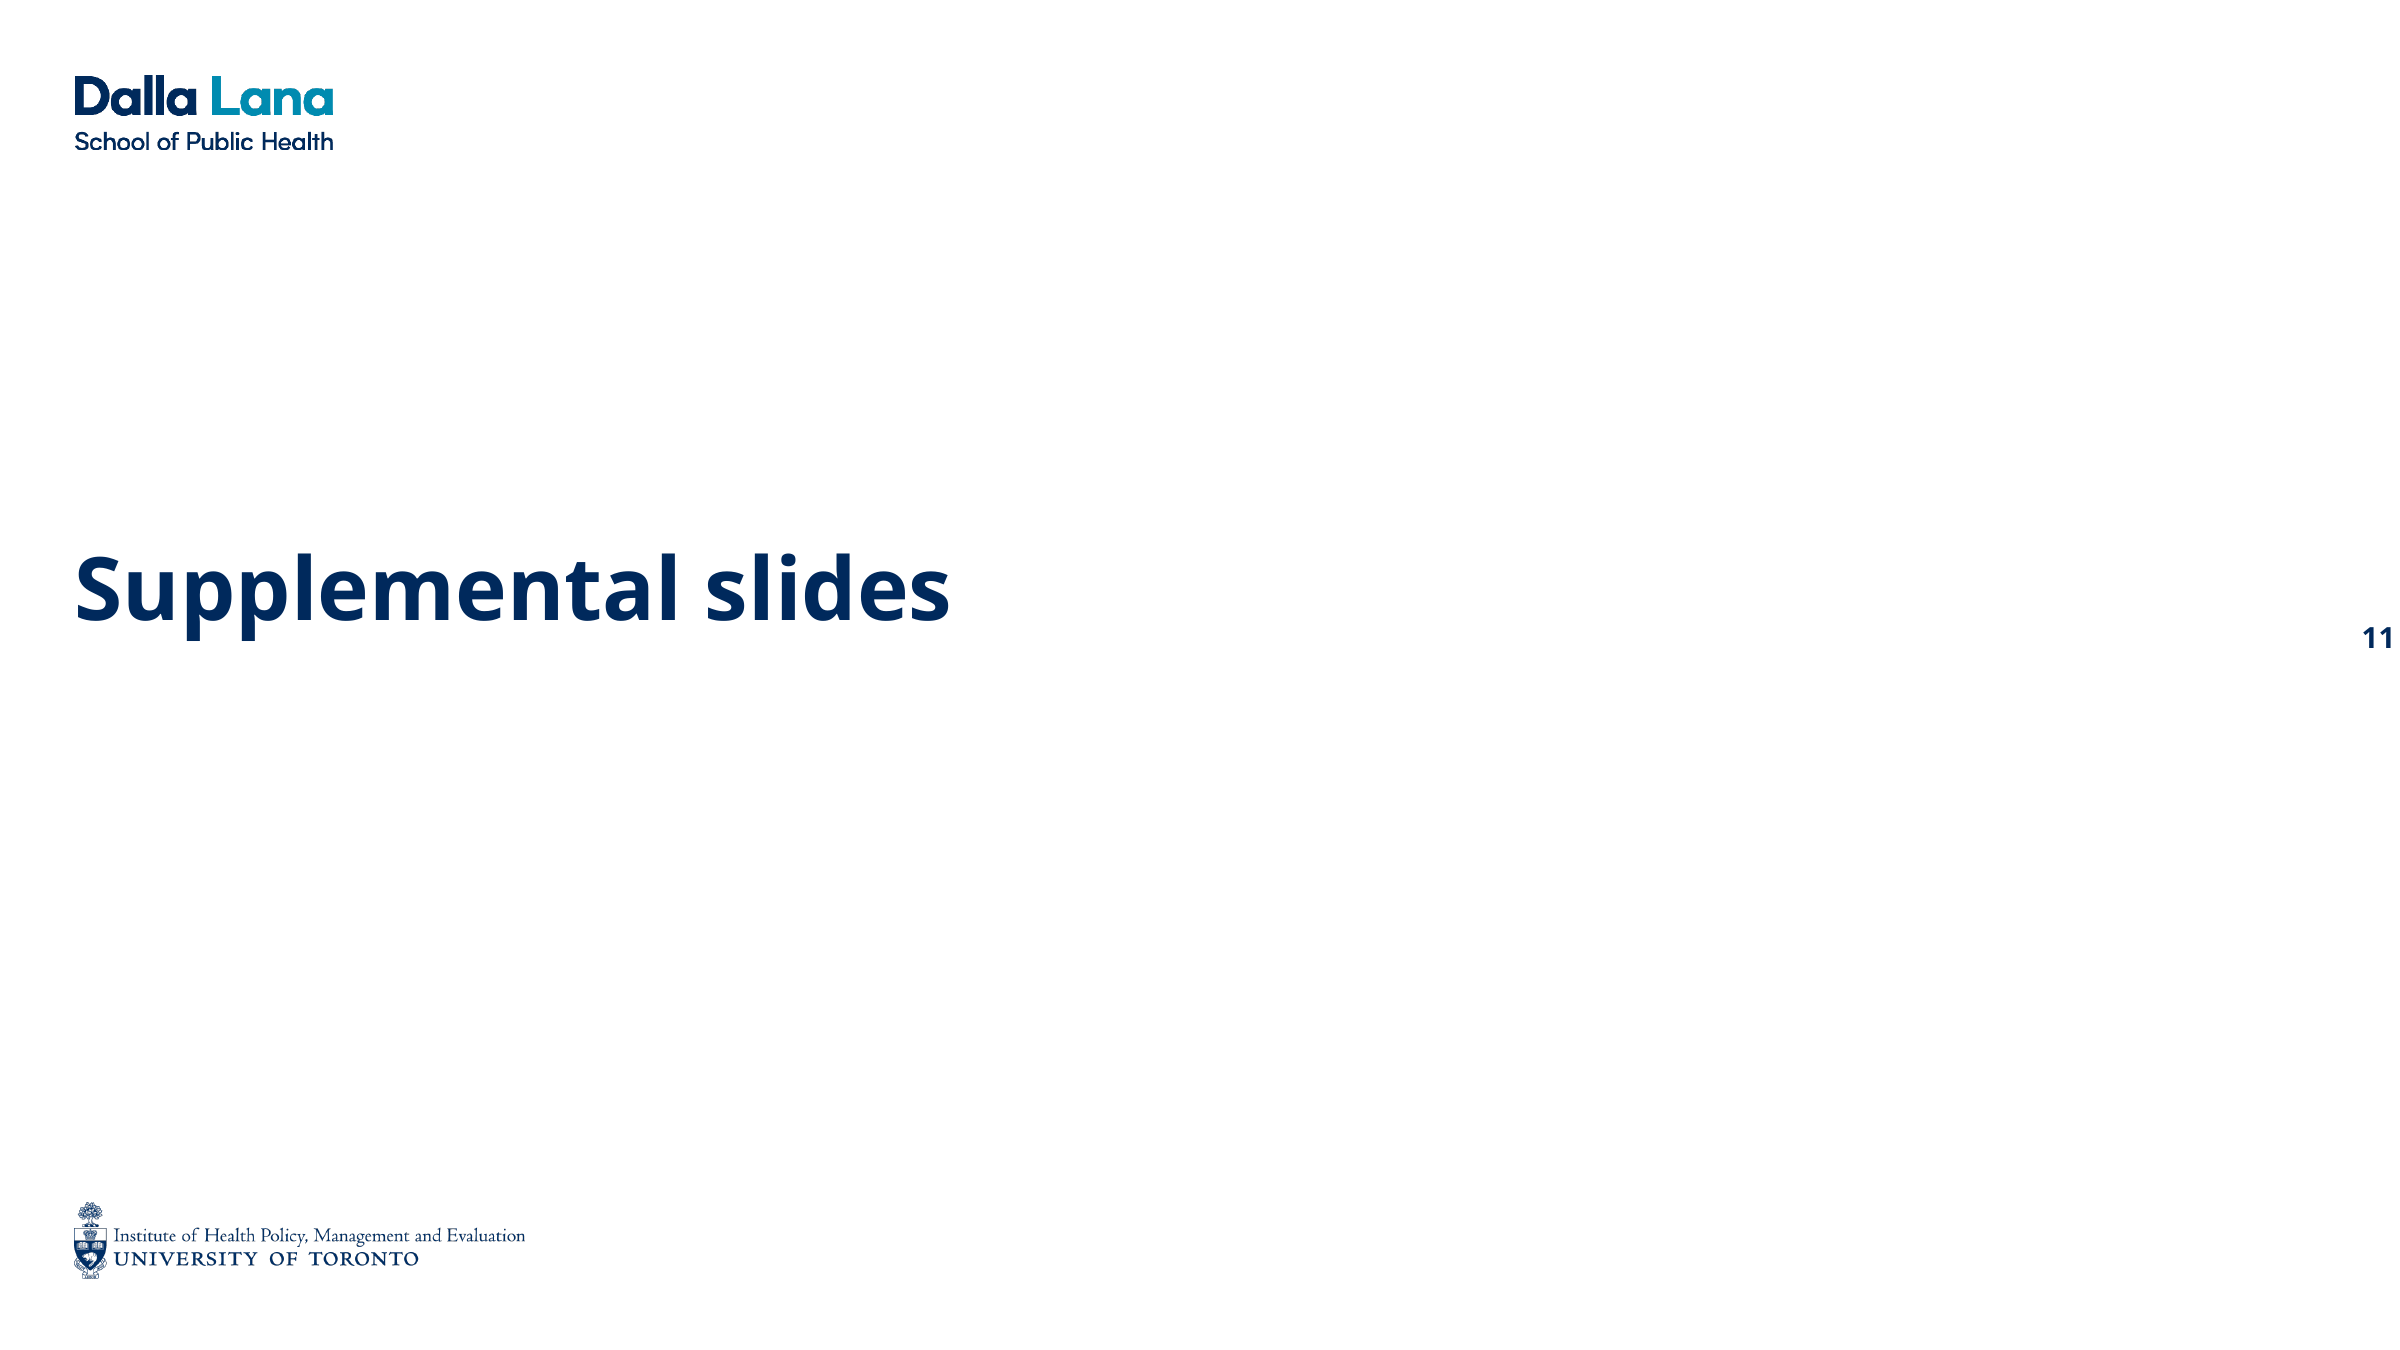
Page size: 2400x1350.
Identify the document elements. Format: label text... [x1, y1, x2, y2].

picture [74, 1202, 525, 1279]
title Supplemental slides [74, 540, 1138, 638]
picture [313, 96, 324, 108]
slide_number 11 [2356, 619, 2400, 655]
picture [249, 96, 261, 108]
picture [75, 75, 333, 150]
